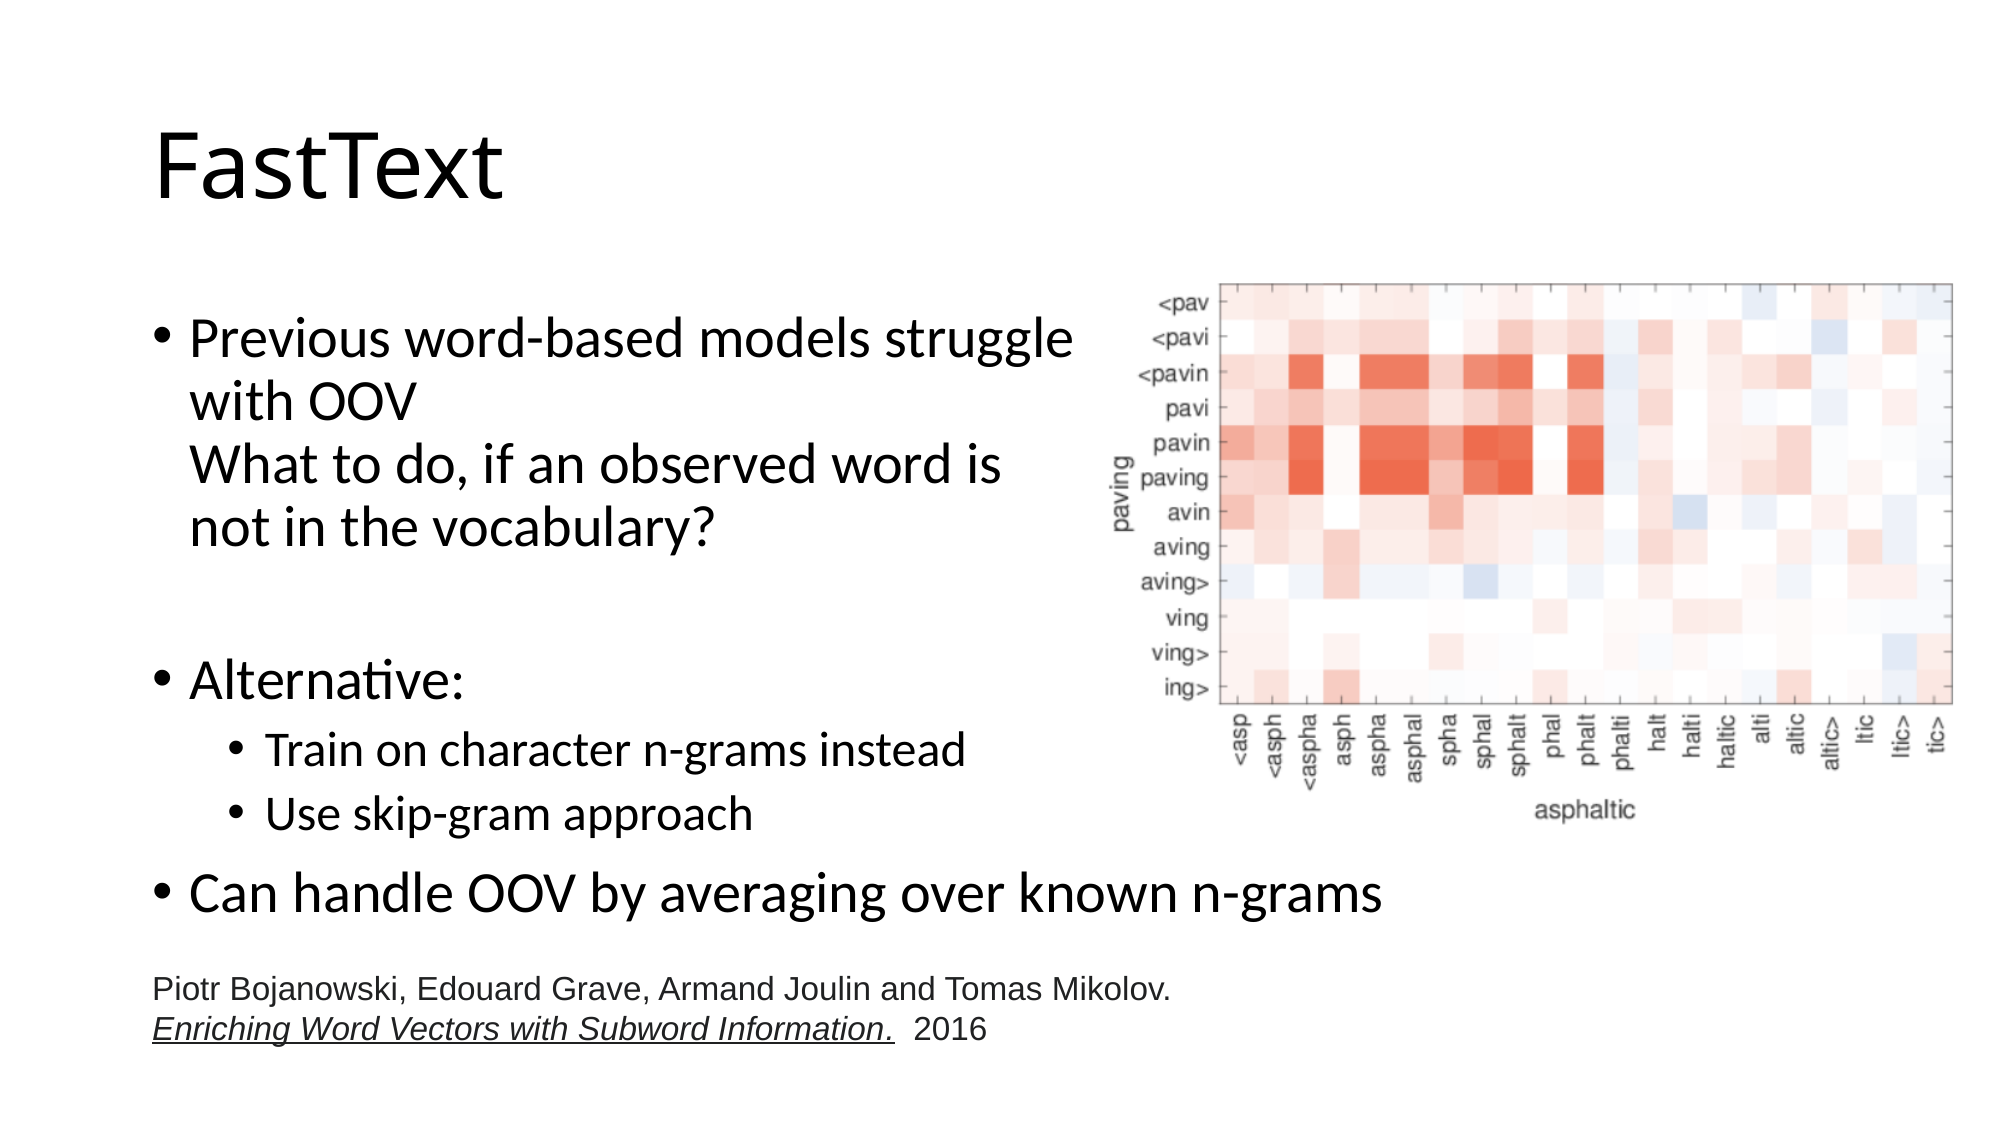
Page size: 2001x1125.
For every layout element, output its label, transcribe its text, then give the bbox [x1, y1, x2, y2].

picture [1091, 257, 2000, 851]
text_box Piotr Bojanowski, Edouard Grave, Armand Joulin and Tomas Mikolov. Enriching Word Vectors with Subword Information. 2016 [137, 959, 1863, 1055]
title FastText [137, 59, 1863, 278]
list Previous word-based models struggle with OOV What to do, if an observed word is not in the vocabulary? Alternative: Train on character n-grams instead Use skip-gram approach Can handle OOV by averaging over known n-grams [137, 299, 1863, 959]
